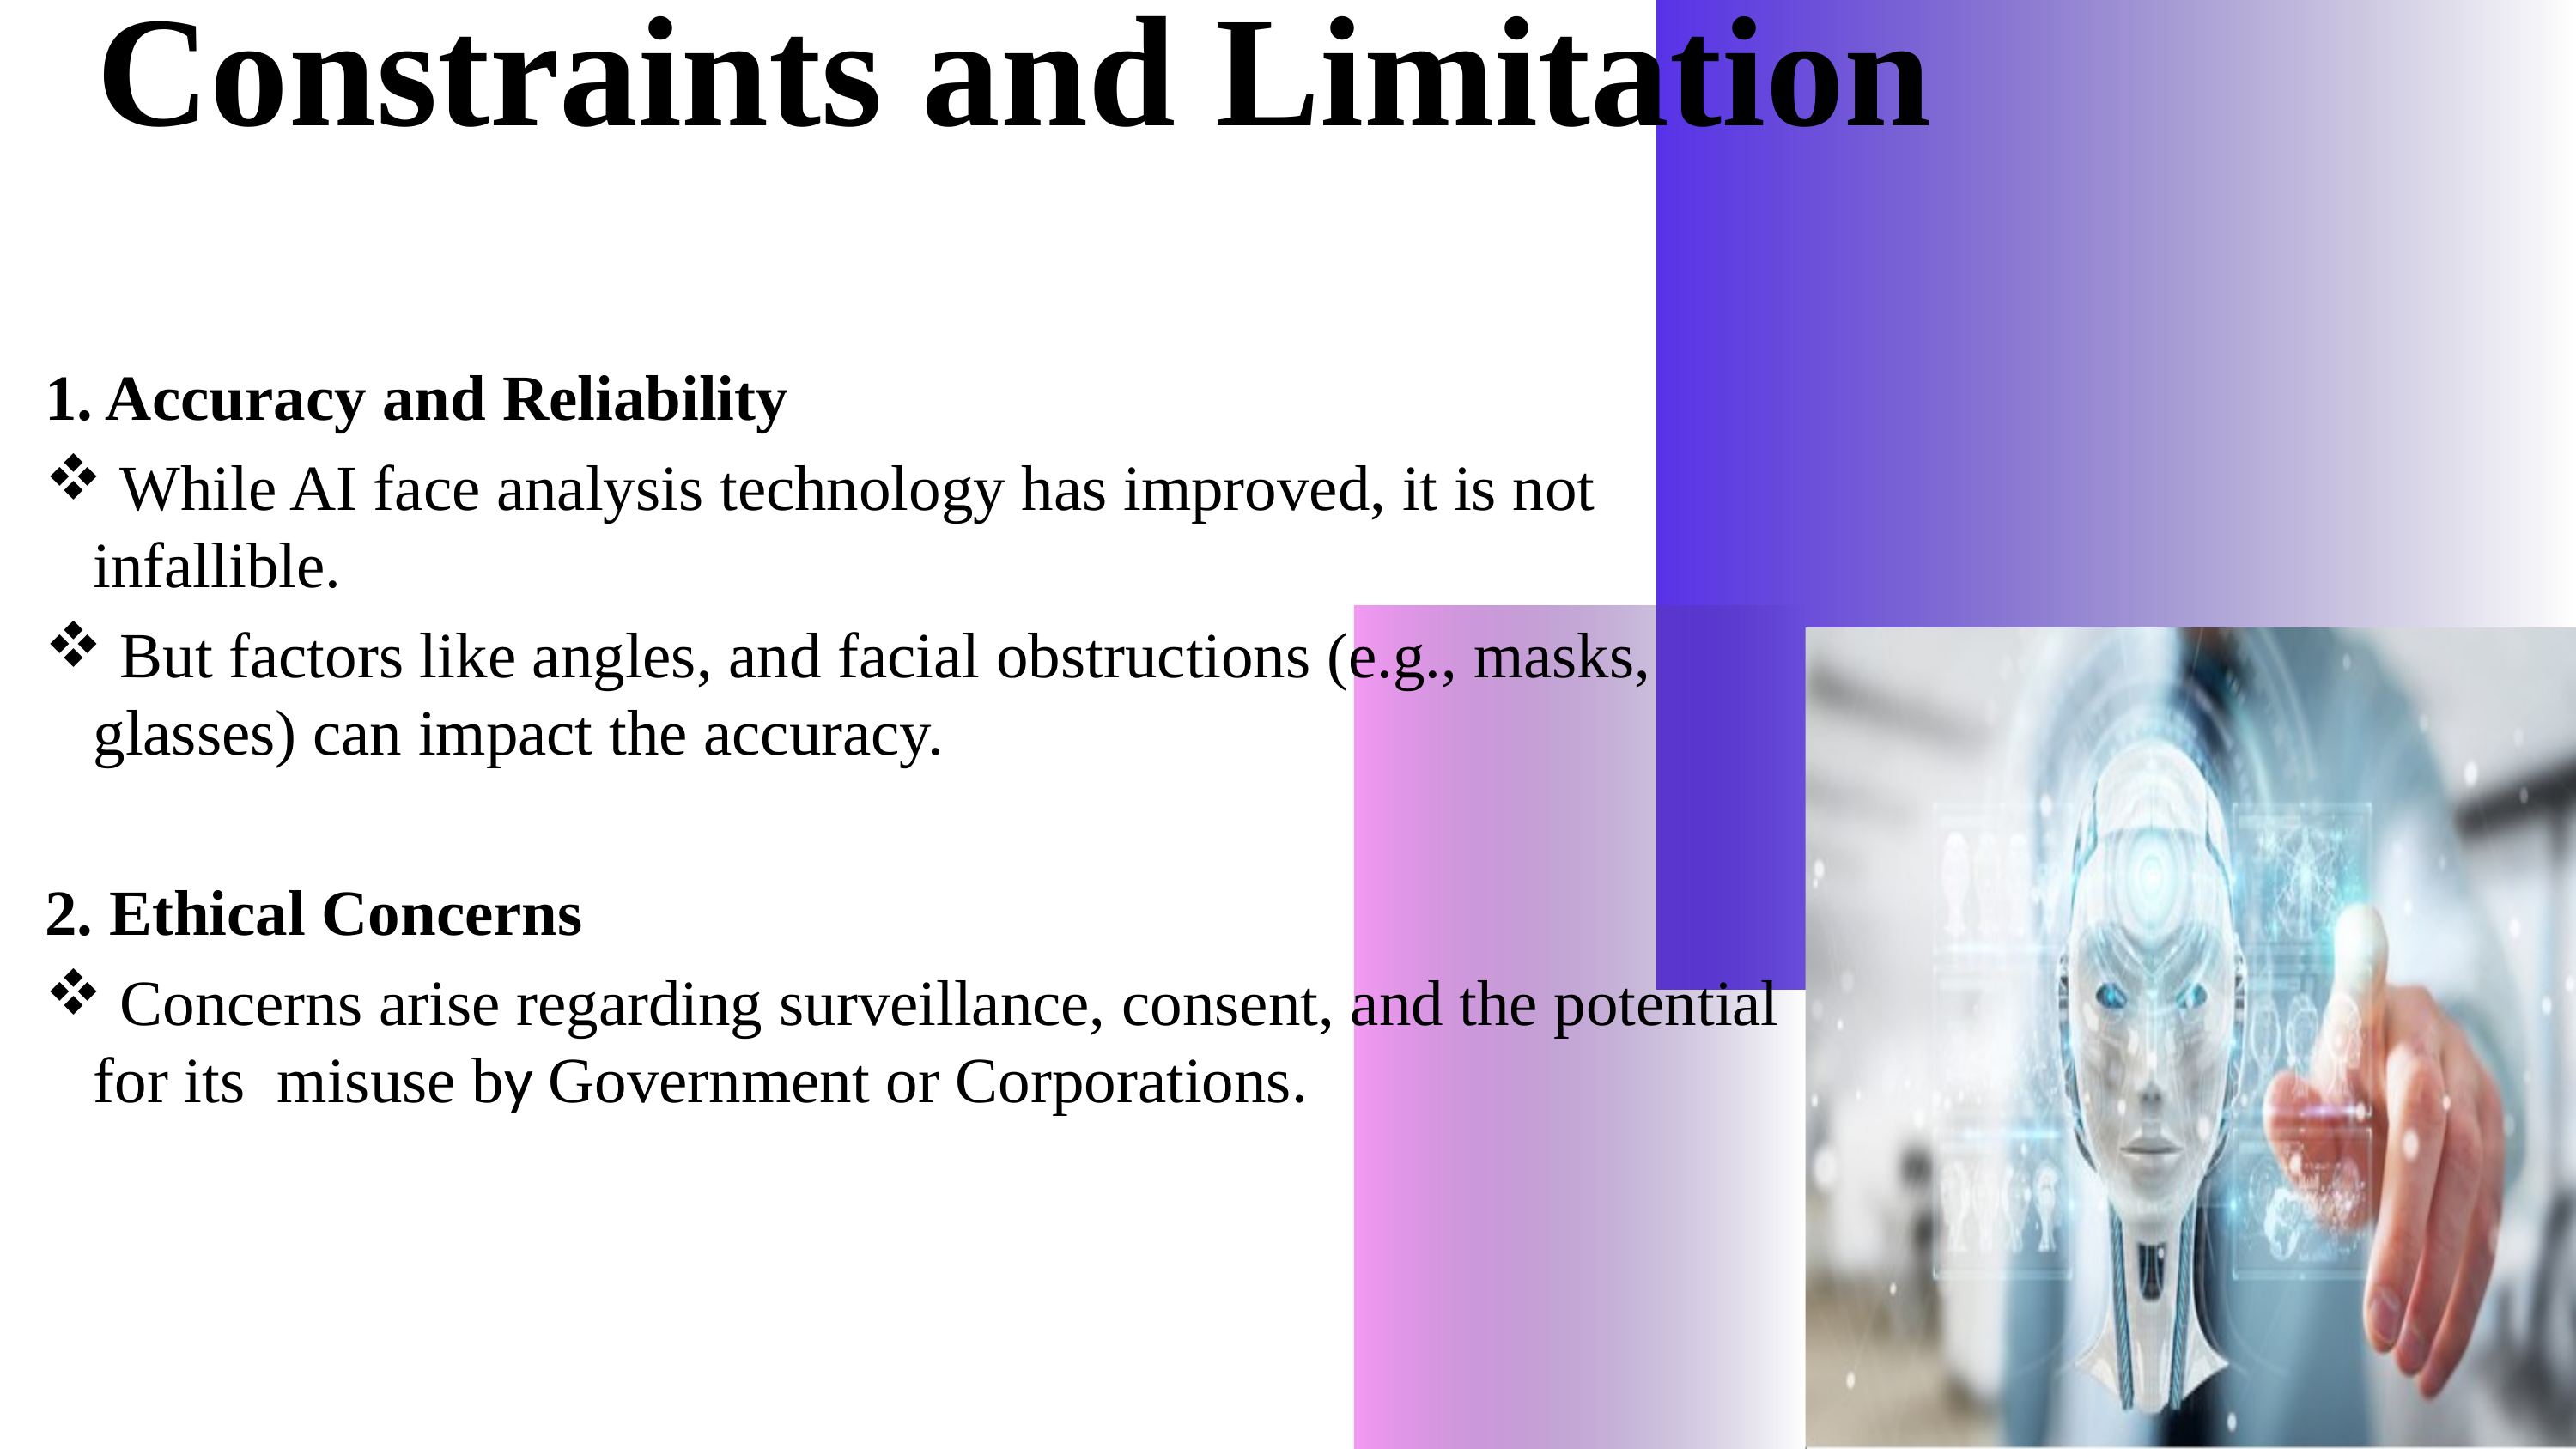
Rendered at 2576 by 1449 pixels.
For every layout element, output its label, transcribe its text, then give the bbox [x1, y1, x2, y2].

text_box Constraints and Limitation [96, 58, 2372, 157]
text_box [1656, 0, 2576, 627]
picture [1805, 627, 2576, 1449]
text_box 1. Accuracy and Reliability While AI face analysis technology has improved, it is not infallible. But factors like angles, and facial obstructions (e.g., masks, glasses) can impact the accuracy. 2. Ethical Concerns Concerns arise regarding surveillance, consent, and the potential for its misuse by Government or Corporations. [32, 259, 1806, 1449]
